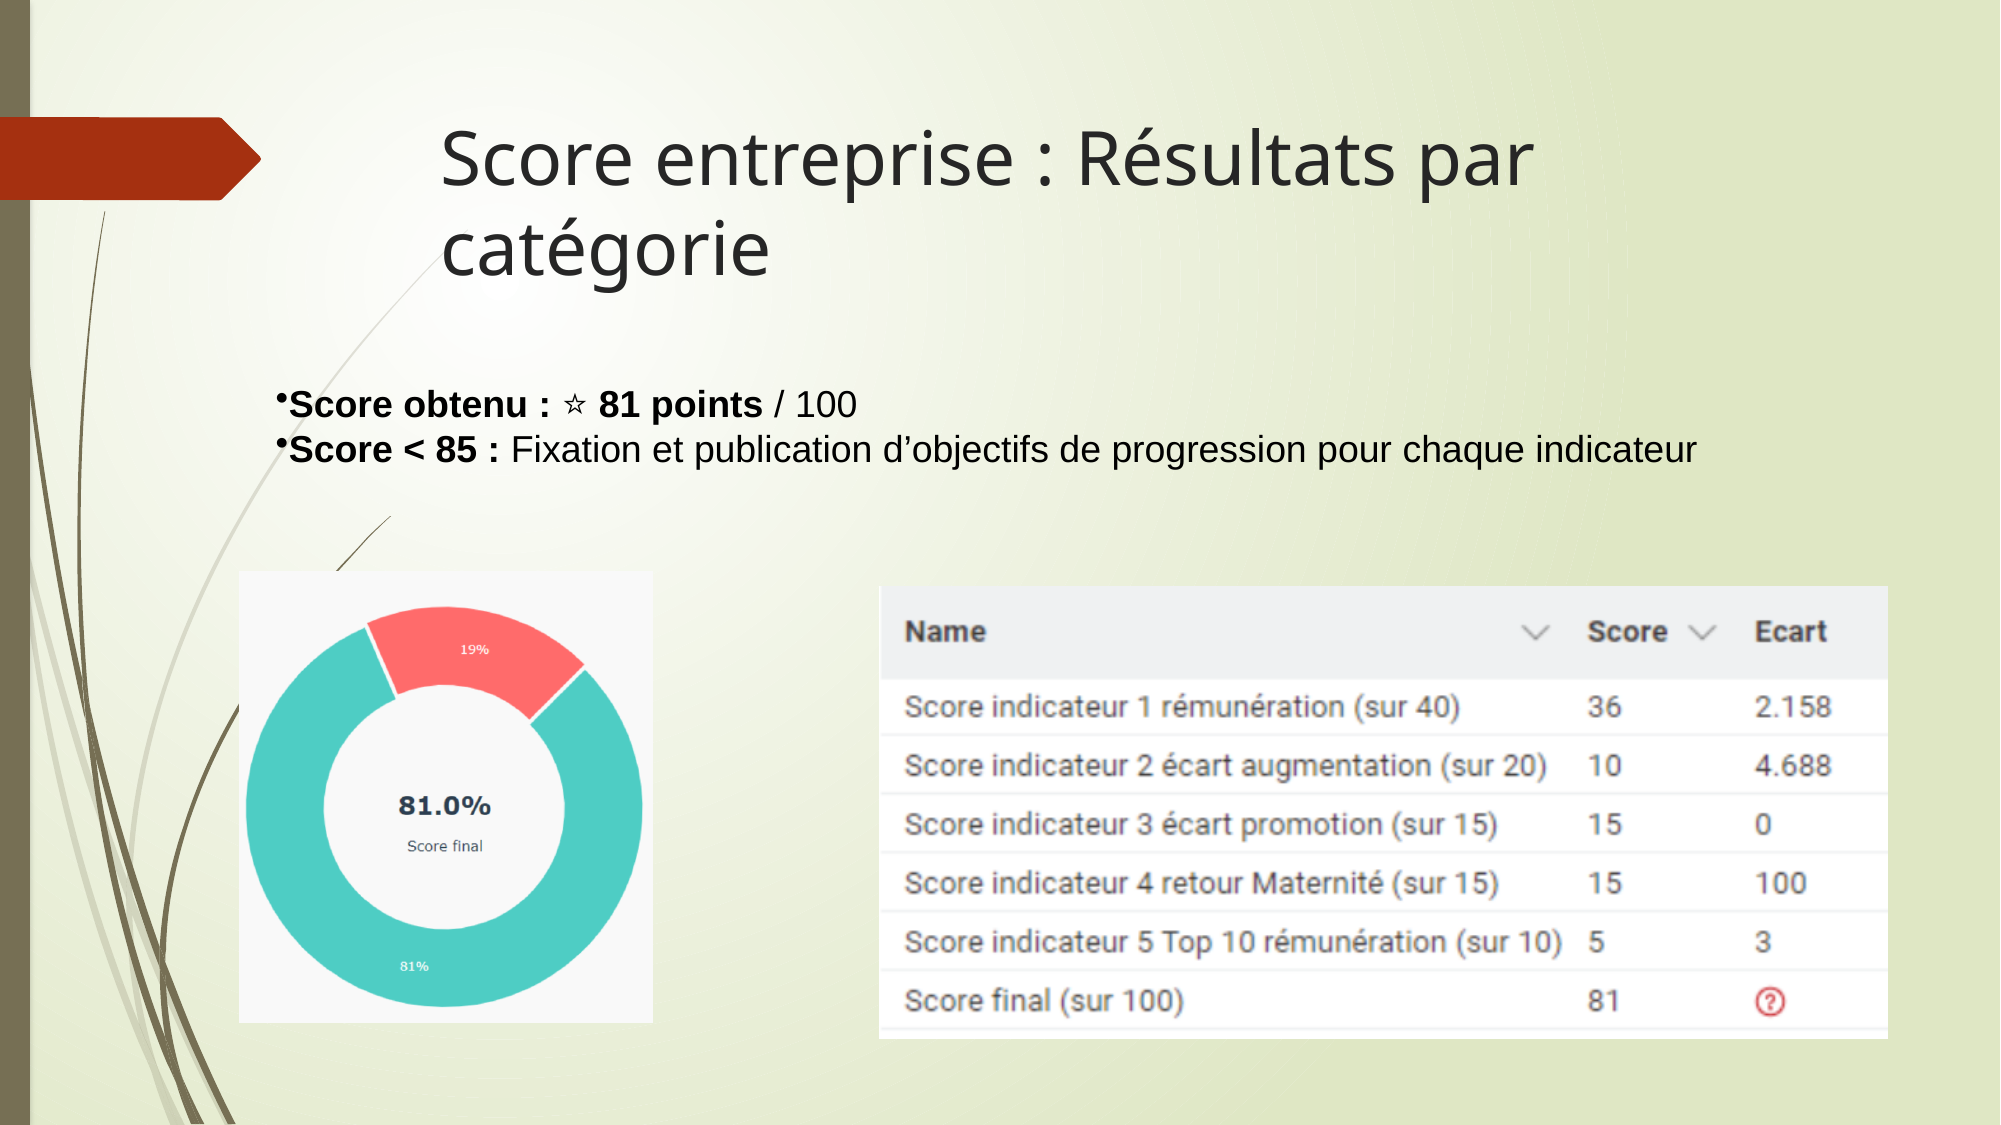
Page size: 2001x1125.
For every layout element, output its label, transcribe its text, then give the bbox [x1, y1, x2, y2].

list Score obtenu : ⭐ 81 points / 100 Score < 85 : Fixation et publication d’objectifs de progression pour chaque indicateur [260, 327, 1786, 526]
picture [879, 586, 1888, 1039]
title Score entreprise : Résultats par catégorie [425, 102, 1888, 313]
picture [239, 570, 653, 1023]
